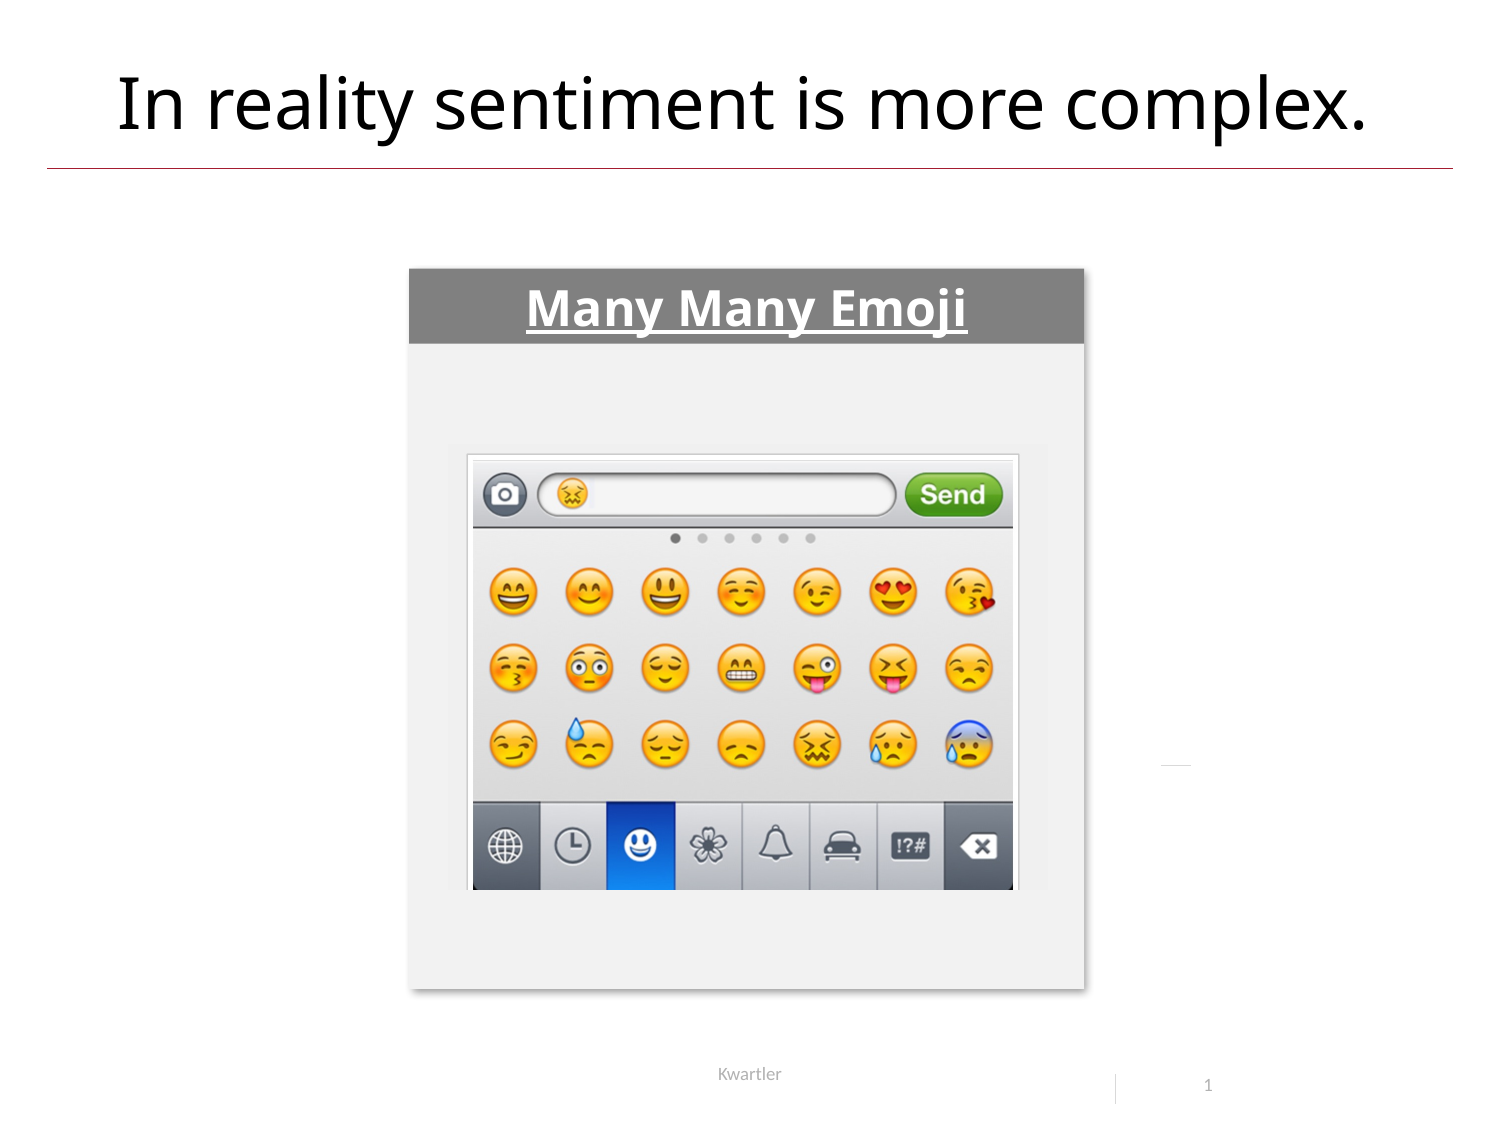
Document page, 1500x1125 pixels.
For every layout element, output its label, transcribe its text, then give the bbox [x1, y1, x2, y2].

text_box [408, 345, 1085, 990]
title In reality sentiment is more complex. [103, 59, 1397, 157]
text_box Many Many Emoji [408, 268, 1085, 345]
footer Kwartler [496, 1042, 1004, 1103]
slide_number 1 [1188, 1042, 1330, 1103]
picture [447, 444, 1048, 890]
